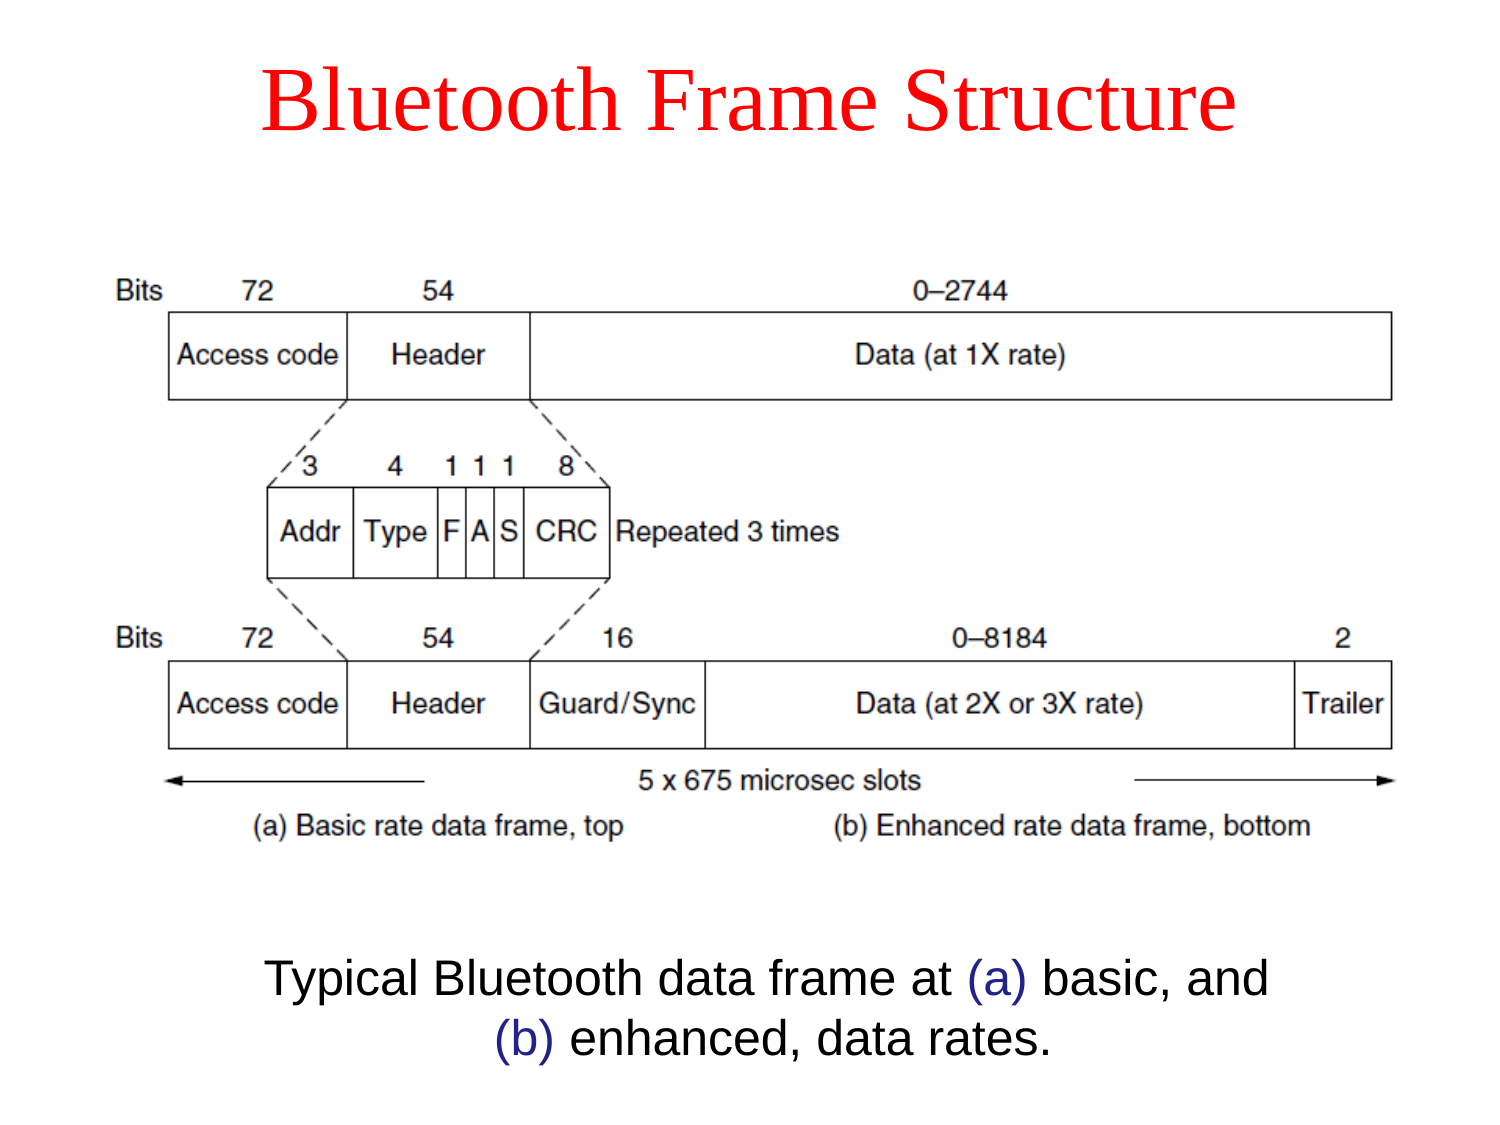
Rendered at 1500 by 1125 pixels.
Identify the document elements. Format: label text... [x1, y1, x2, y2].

picture [62, 235, 1438, 890]
title Bluetooth Frame Structure [0, 0, 1500, 188]
list Typical Bluetooth data frame at (a) basic, and (b) enhanced, data rates. [47, 937, 1500, 1075]
